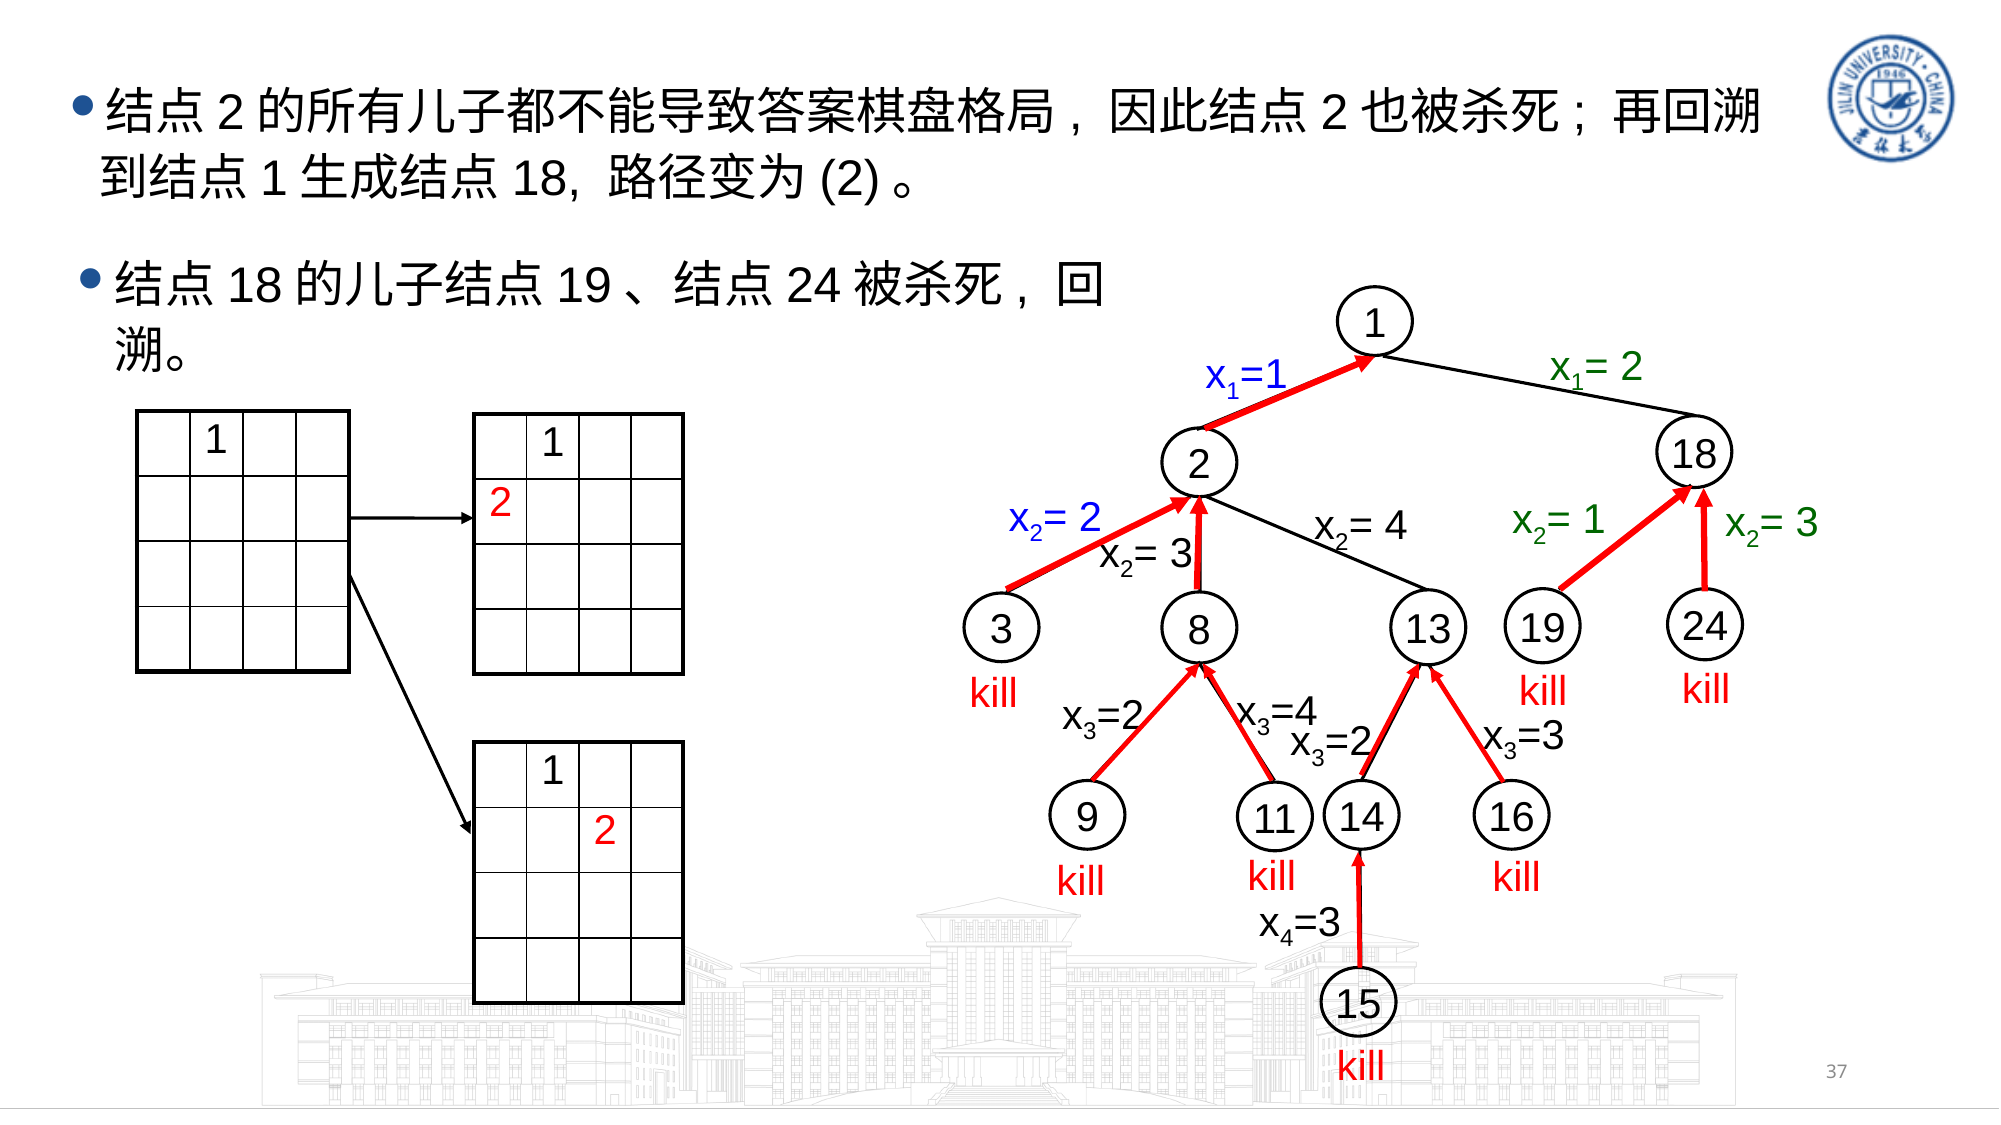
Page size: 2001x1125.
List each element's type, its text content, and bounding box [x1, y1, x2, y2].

text_box 结点18的儿子结点19、结点24被杀死, 回溯。 [62, 239, 1162, 386]
table_header [580, 744, 630, 807]
table_cell [297, 607, 347, 669]
table_cell [191, 477, 242, 540]
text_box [1667, 487, 1851, 660]
table_cell [632, 480, 681, 543]
table_cell [139, 607, 189, 669]
picture [1824, 15, 1965, 173]
table_cell [244, 477, 295, 540]
table_cell [580, 480, 630, 543]
table_cell [632, 939, 681, 1001]
table_cell [297, 477, 347, 540]
table_cell [632, 610, 681, 672]
table_cell 2 [580, 808, 630, 872]
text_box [1244, 912, 1397, 1037]
table_cell [191, 607, 242, 669]
text_box kill [1667, 664, 1774, 720]
table_cell [527, 610, 578, 672]
slide_number 37 [1412, 1042, 1863, 1103]
table_cell [476, 873, 526, 937]
table_cell [580, 939, 630, 1001]
table_cell [476, 545, 526, 608]
table_cell [476, 939, 526, 1001]
table_cell [580, 610, 630, 672]
table_header [476, 744, 526, 807]
table_cell [297, 542, 347, 606]
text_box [1275, 664, 1357, 850]
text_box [1382, 331, 1732, 488]
text_box [349, 574, 471, 835]
table_header [476, 416, 526, 478]
table_cell [527, 545, 578, 608]
table_header [580, 416, 630, 478]
table_cell [527, 939, 578, 1001]
table_header [632, 744, 681, 807]
table_cell [580, 545, 630, 608]
table_cell [632, 545, 681, 608]
table_header 1 [527, 744, 578, 807]
table_cell [139, 542, 189, 606]
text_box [954, 286, 1413, 912]
text_box kill [0, 897, 1999, 1109]
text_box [1428, 664, 1609, 850]
table_cell [580, 873, 630, 937]
table_cell [632, 873, 681, 937]
table_cell 2 [476, 480, 526, 543]
text_box kill [1321, 1041, 1429, 1097]
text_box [1357, 663, 1420, 968]
table_header [139, 413, 189, 475]
table_cell [527, 873, 578, 937]
table_cell [632, 808, 681, 872]
table_cell [476, 808, 526, 872]
table_header 1 [527, 416, 578, 478]
text_box kill [1477, 851, 1584, 907]
table_cell [191, 542, 242, 606]
text_box [351, 511, 472, 525]
table_header [244, 413, 295, 475]
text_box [1413, 490, 1466, 665]
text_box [1497, 484, 1692, 663]
table_cell [476, 610, 526, 672]
table_header 1 [191, 413, 242, 475]
table_cell [244, 542, 295, 606]
table_header [297, 413, 347, 475]
table_header [632, 416, 681, 478]
list 结点2的所有儿子都不能导致答案棋盘格局, 因此结点2也被杀死; 再回溯到结点1生成结点18, 路径变为(2)。 [55, 66, 1816, 265]
table_cell [244, 607, 295, 669]
table_cell [527, 808, 578, 872]
table_cell [139, 477, 189, 540]
table_cell [527, 480, 578, 543]
